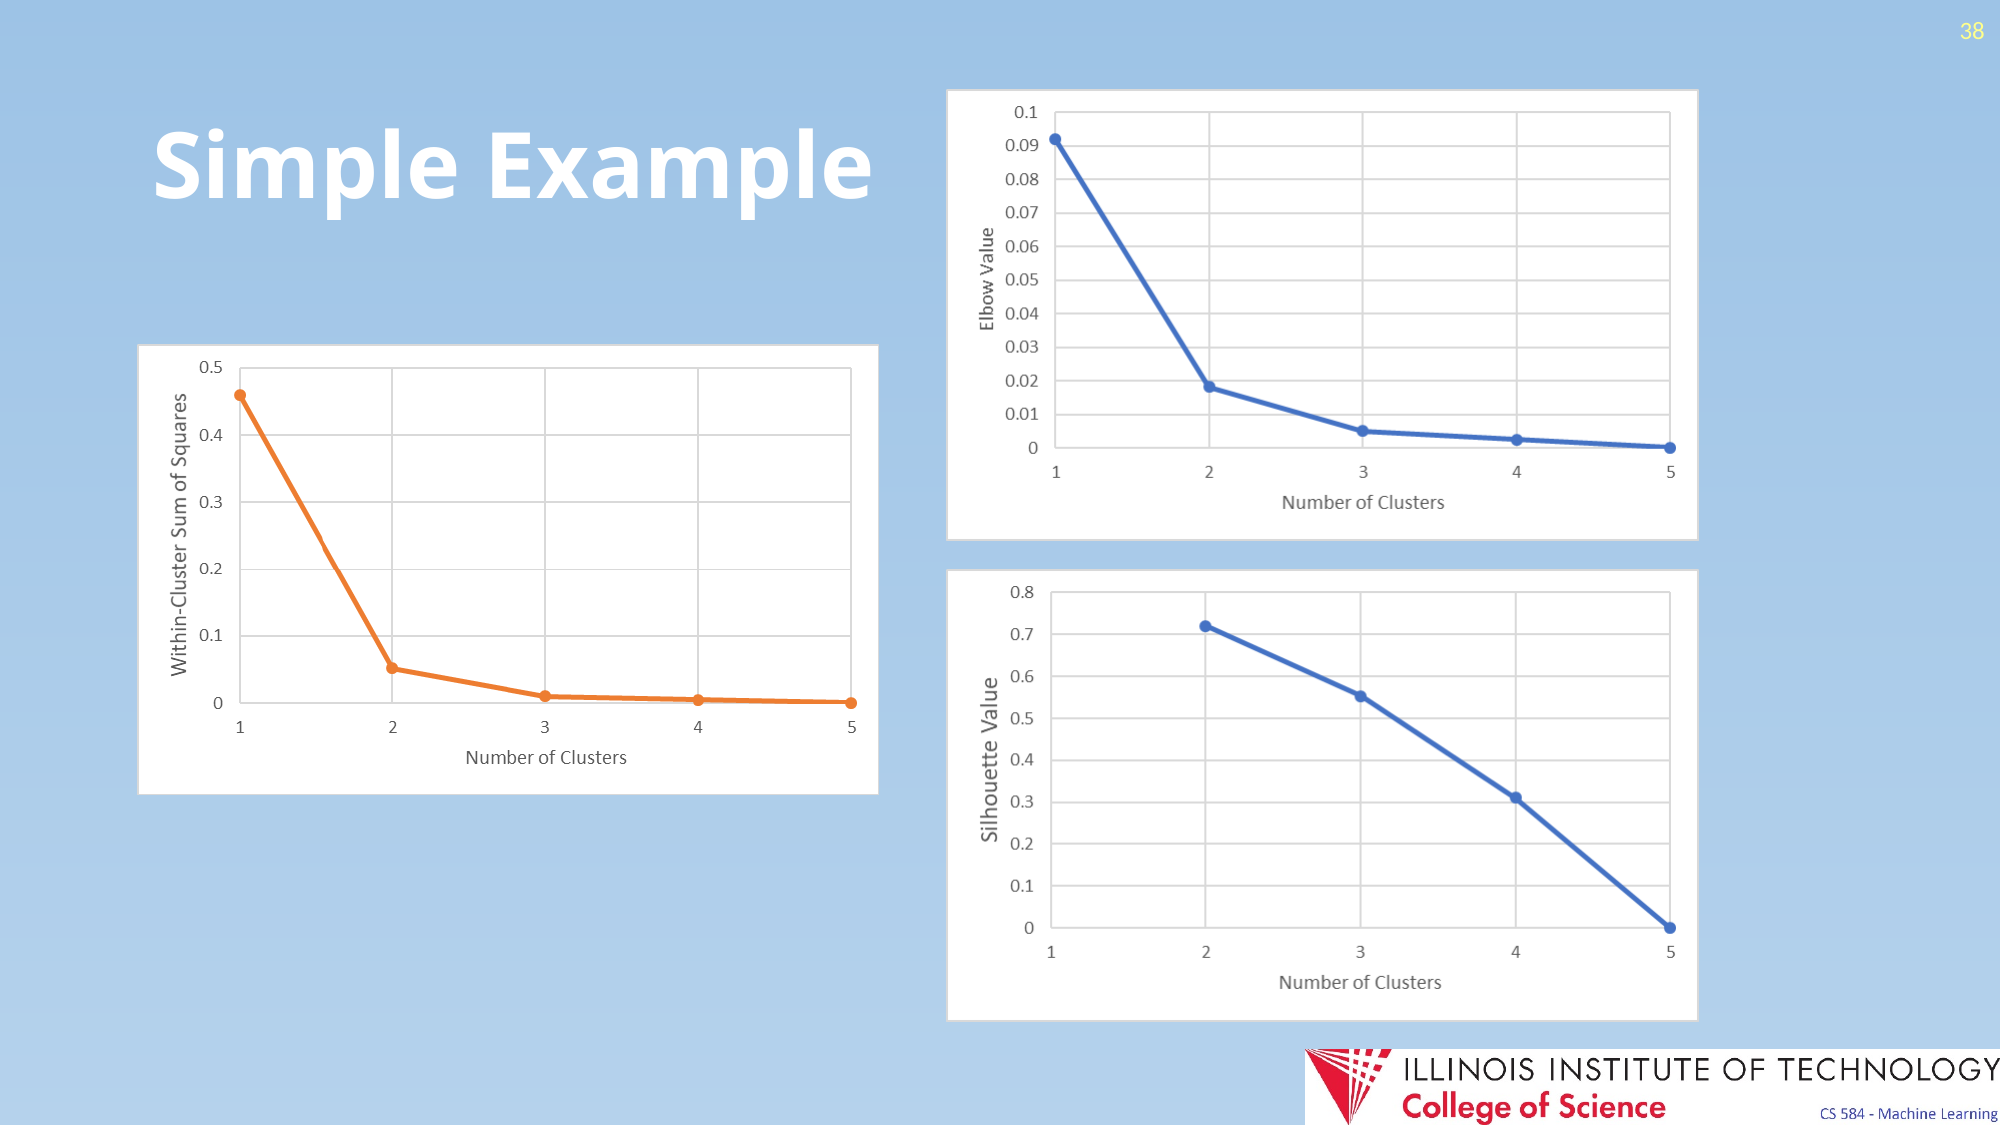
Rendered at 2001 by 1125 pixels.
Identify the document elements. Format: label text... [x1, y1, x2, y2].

picture [137, 344, 879, 795]
picture [1305, 1049, 2000, 1125]
picture [946, 89, 1699, 541]
slide_number 38 [1550, 0, 2000, 60]
picture [946, 569, 1699, 1022]
title Simple Example [137, 59, 1863, 278]
